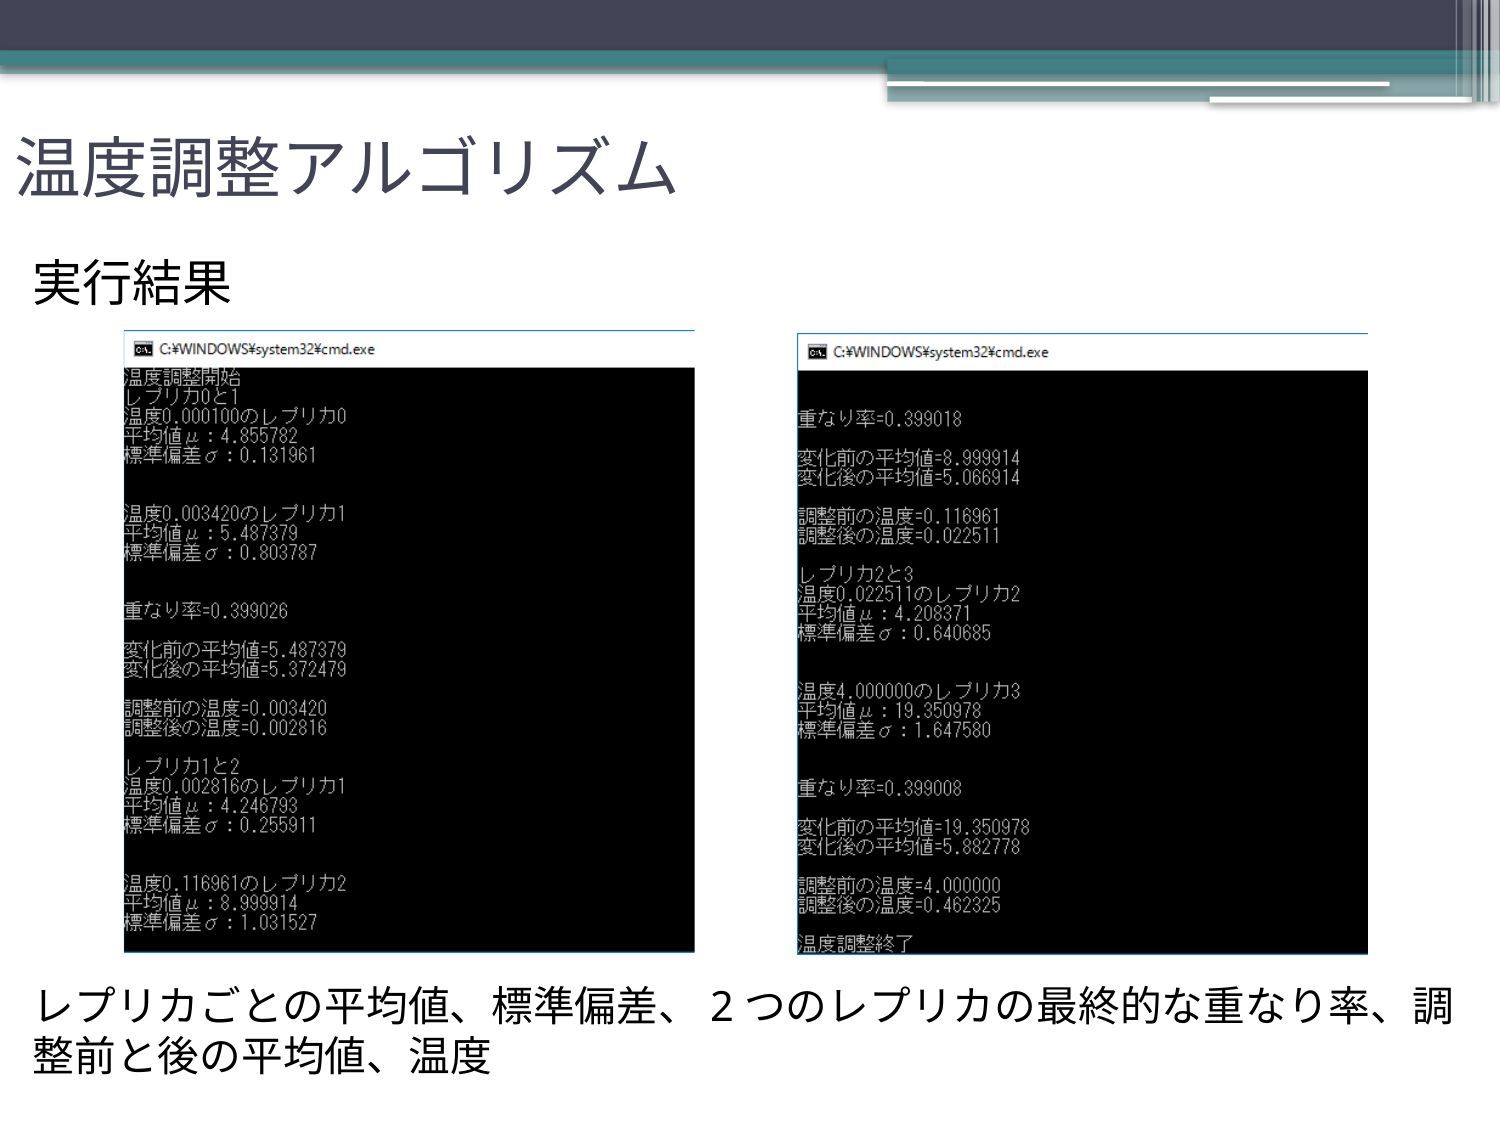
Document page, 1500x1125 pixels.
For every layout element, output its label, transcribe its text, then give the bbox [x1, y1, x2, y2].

title 温度調整アルゴリズム [0, 78, 1500, 243]
list 実行結果 レプリカごとの平均値、標準偏差、2つのレプリカの最終的な重なり率、調整前と後の平均値、温度 [0, 243, 1500, 1125]
picture [123, 330, 695, 953]
picture [796, 332, 1369, 956]
